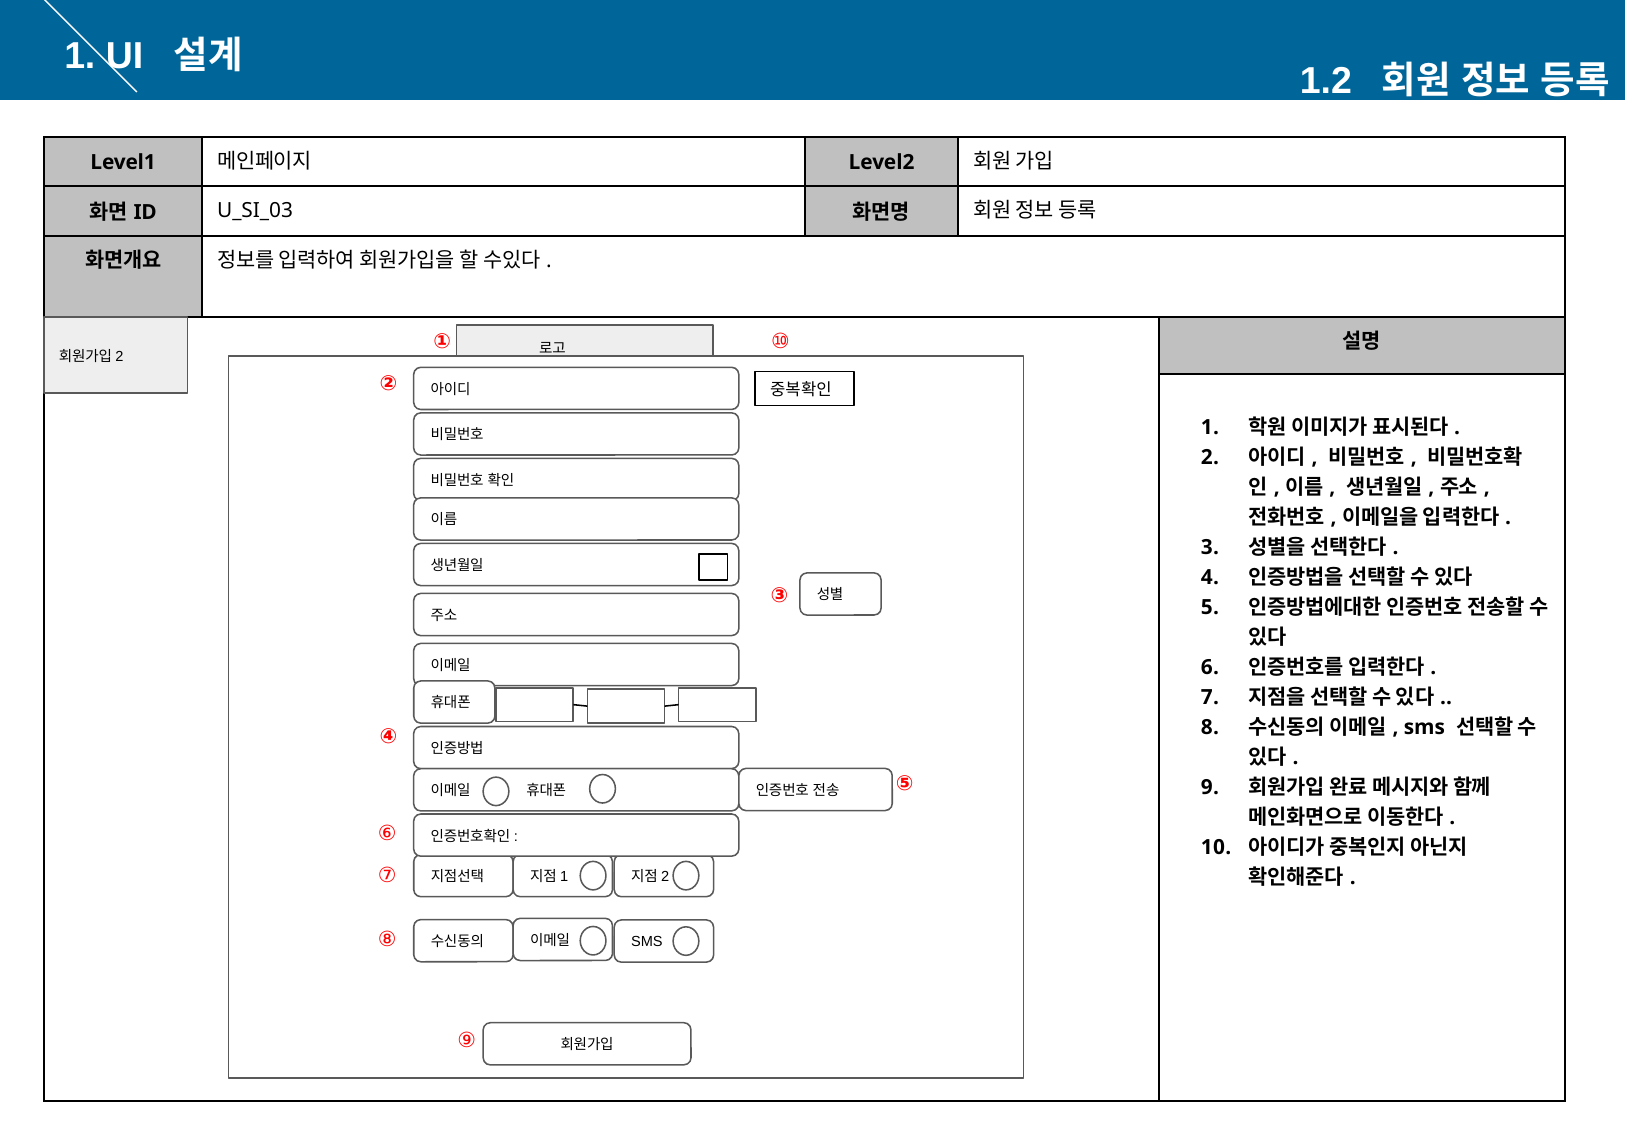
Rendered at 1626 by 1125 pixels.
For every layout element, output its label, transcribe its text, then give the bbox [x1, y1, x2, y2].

text_box 비밀번호 확인 [413, 458, 739, 499]
text_box ⑧ [362, 913, 414, 964]
text_box 이름 [413, 497, 739, 541]
table_header 메인페이지 [203, 138, 804, 185]
text_box 인증번호 전송 [738, 768, 893, 811]
text_box 휴대폰 [413, 680, 495, 724]
table_cell Y [574, 707, 587, 713]
text_box 이메일 [513, 918, 613, 961]
table_header 회원 가입 [959, 138, 1564, 185]
text_box ③ [753, 573, 805, 615]
text_box [589, 774, 616, 804]
table_cell 화면명 [806, 187, 957, 235]
text_box 지점선택 [414, 856, 513, 897]
text_box [673, 926, 699, 956]
text_box [678, 687, 756, 722]
text_box ① [418, 315, 470, 366]
text_box ④ [362, 714, 414, 756]
text_box ⑥ [362, 807, 414, 849]
text_box [587, 689, 665, 724]
text_box [228, 355, 1024, 1078]
text_box 중복확인 [754, 371, 855, 406]
text_box 회원가입2 [43, 317, 188, 394]
text_box 1.2 회원 정보 등록 [968, 53, 1625, 104]
text_box ⑨ [442, 1014, 494, 1065]
text_box ② [362, 361, 414, 403]
text_box 수신동의 [414, 919, 513, 962]
text_box 이메일 [413, 643, 739, 686]
text_box ⑦ [362, 849, 414, 900]
text_box [483, 777, 509, 806]
text_box 비밀번호 [413, 412, 739, 456]
table_cell 회원 정보 등록 [959, 187, 1564, 235]
table_cell 설명 [1160, 318, 1564, 373]
text_box 지점1 [513, 857, 613, 897]
text_box ⑩ [756, 315, 807, 366]
text_box 인증번호확인: [413, 814, 739, 857]
table_cell [45, 318, 1158, 1100]
table_header Level2 [806, 138, 957, 185]
text_box 이메일 휴대폰 [413, 768, 739, 811]
text_box 로고 [470, 325, 713, 355]
text_box 1. UI 설계 [142, 28, 707, 79]
text_box 주소 [413, 593, 739, 636]
table_cell U_SI_03 [203, 187, 804, 235]
text_box 인증방법 [413, 726, 739, 769]
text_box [33, 0, 138, 93]
text_box 성별 [805, 572, 882, 616]
text_box ⑤ [881, 762, 932, 803]
table_cell 학원 이미지가 표시된다. 아이디, 비밀번호, 비밀번호확인,이름, 생년월일,주소,전화번호,이메일을 입력한다. 성별을 선택한다. 인증방법을 선택할 수 있다 인증방법에대한 인증번호 전송할 수 있다 인증번호를 입력한다. 지점을 선택할 수 있다.. 수신동의 이메일, sms 선택할 수 있다. 회원가입 완료 메시지와 함께 메인화면으로 이동한다. 아이디가 중복인지 아닌지 확인해준다. [1160, 375, 1564, 1100]
text_box 아이디 [413, 367, 739, 410]
text_box 지점2 [614, 857, 714, 897]
table_cell Y [665, 707, 678, 714]
text_box [580, 926, 606, 955]
text_box [495, 687, 574, 722]
text_box 회원가입 [494, 1022, 692, 1065]
text_box [673, 861, 699, 890]
text_box [580, 861, 606, 890]
table_header Level1 [45, 138, 201, 185]
table_cell 화면개요 [45, 237, 201, 316]
text_box 생년월일 [413, 543, 739, 586]
table_cell 정보를 입력하여 회원가입을 할 수있다. [203, 237, 1564, 316]
table_cell 화면ID [45, 187, 201, 235]
text_box SMS [614, 919, 714, 963]
text_box [698, 553, 728, 580]
